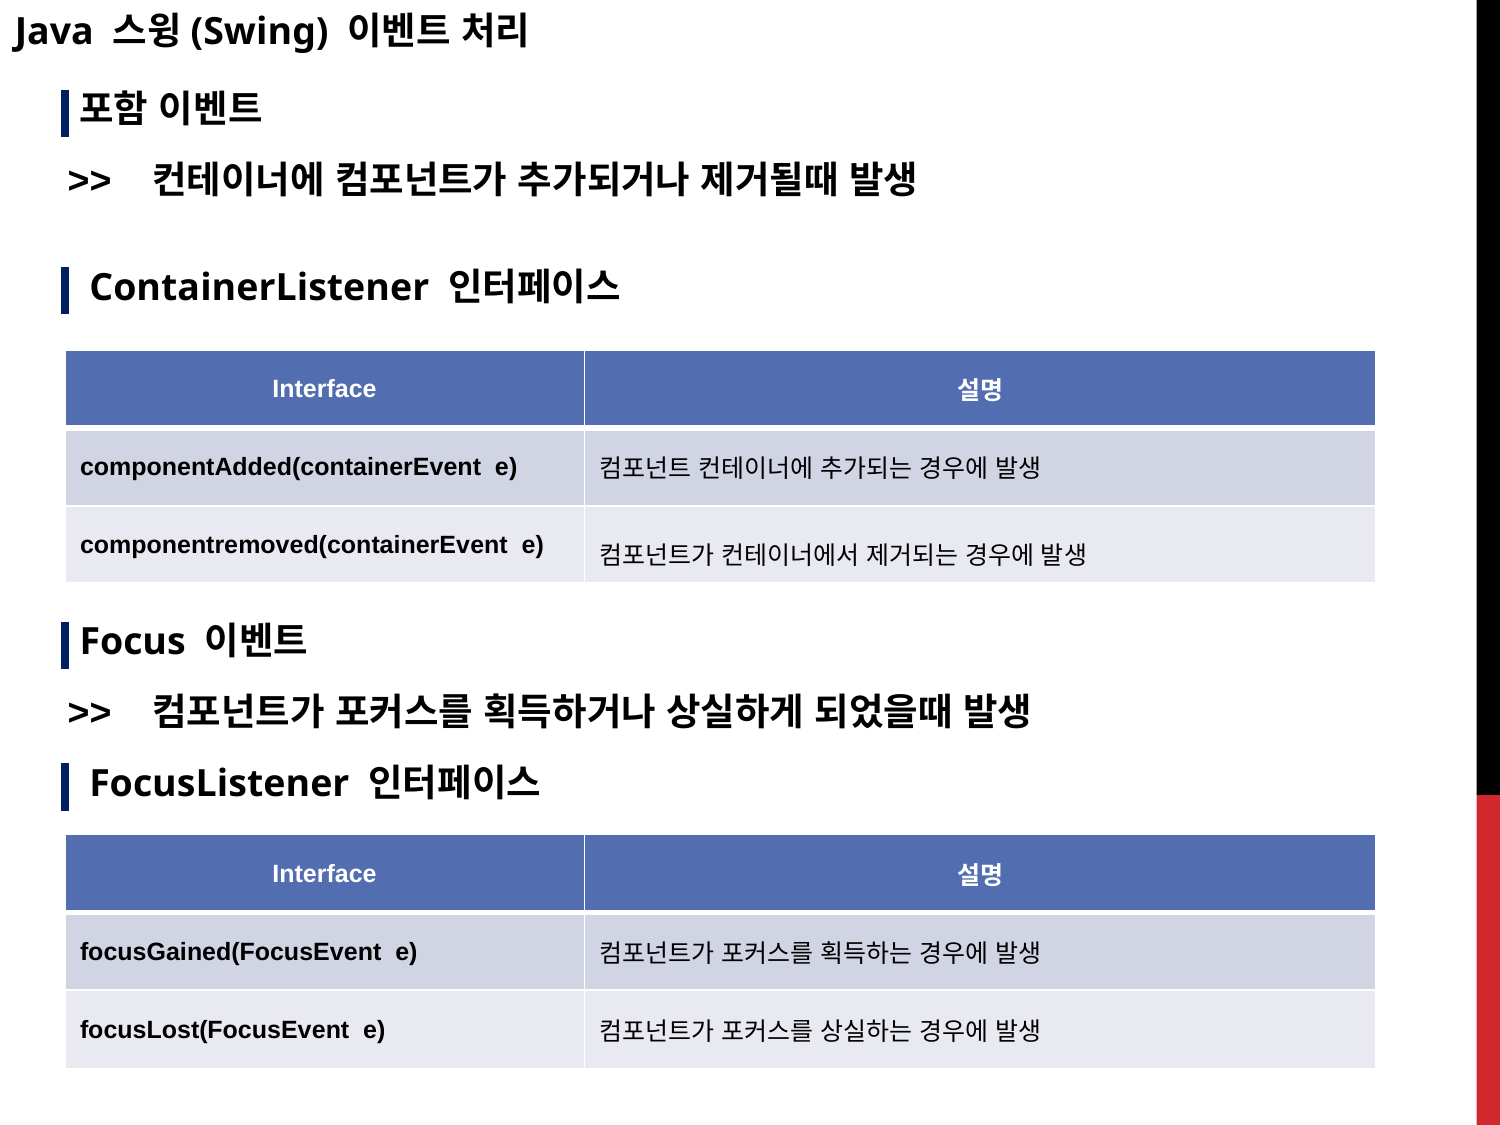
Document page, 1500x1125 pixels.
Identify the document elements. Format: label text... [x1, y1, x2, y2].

table_cell componentAdded(containerEvent e) [66, 431, 584, 505]
text_box 포함 이벤트 [64, 78, 1376, 138]
table_cell 컴포넌트가 포커스를 상실하는 경우에 발생 [585, 991, 1375, 1068]
text_box Java 스윙(Swing) 이벤트 처리 [0, 0, 1312, 60]
table_cell 컴포넌트가 컨테이너에서 제거되는 경우에 발생 [585, 507, 1375, 582]
table_cell focusLost(FocusEvent e) [66, 991, 584, 1068]
table_header 설명 [585, 351, 1375, 425]
table_cell 컴포넌트가 포커스를 획득하는 경우에 발생 [585, 915, 1375, 989]
table_header Interface [66, 835, 584, 910]
text_box >> 컴포넌트가 포커스를 획득하거나 상실하게 되었을때 발생 [53, 680, 1326, 741]
table_cell 컴포넌트 컨테이너에 추가되는 경우에 발생 [585, 431, 1375, 505]
table_header 설명 [585, 835, 1375, 910]
text_box ContainerListener 인터페이스 [64, 255, 1376, 315]
table_header Interface [66, 351, 584, 425]
text_box >> 컨테이너에 컴포넌트가 추가되거나 제거될때 발생 [53, 148, 1326, 209]
text_box FocusListener 인터페이스 [64, 751, 1376, 812]
text_box Focus 이벤트 [64, 609, 1376, 670]
table_cell componentremoved(containerEvent e) [66, 507, 584, 582]
table_cell focusGained(FocusEvent e) [66, 915, 584, 989]
